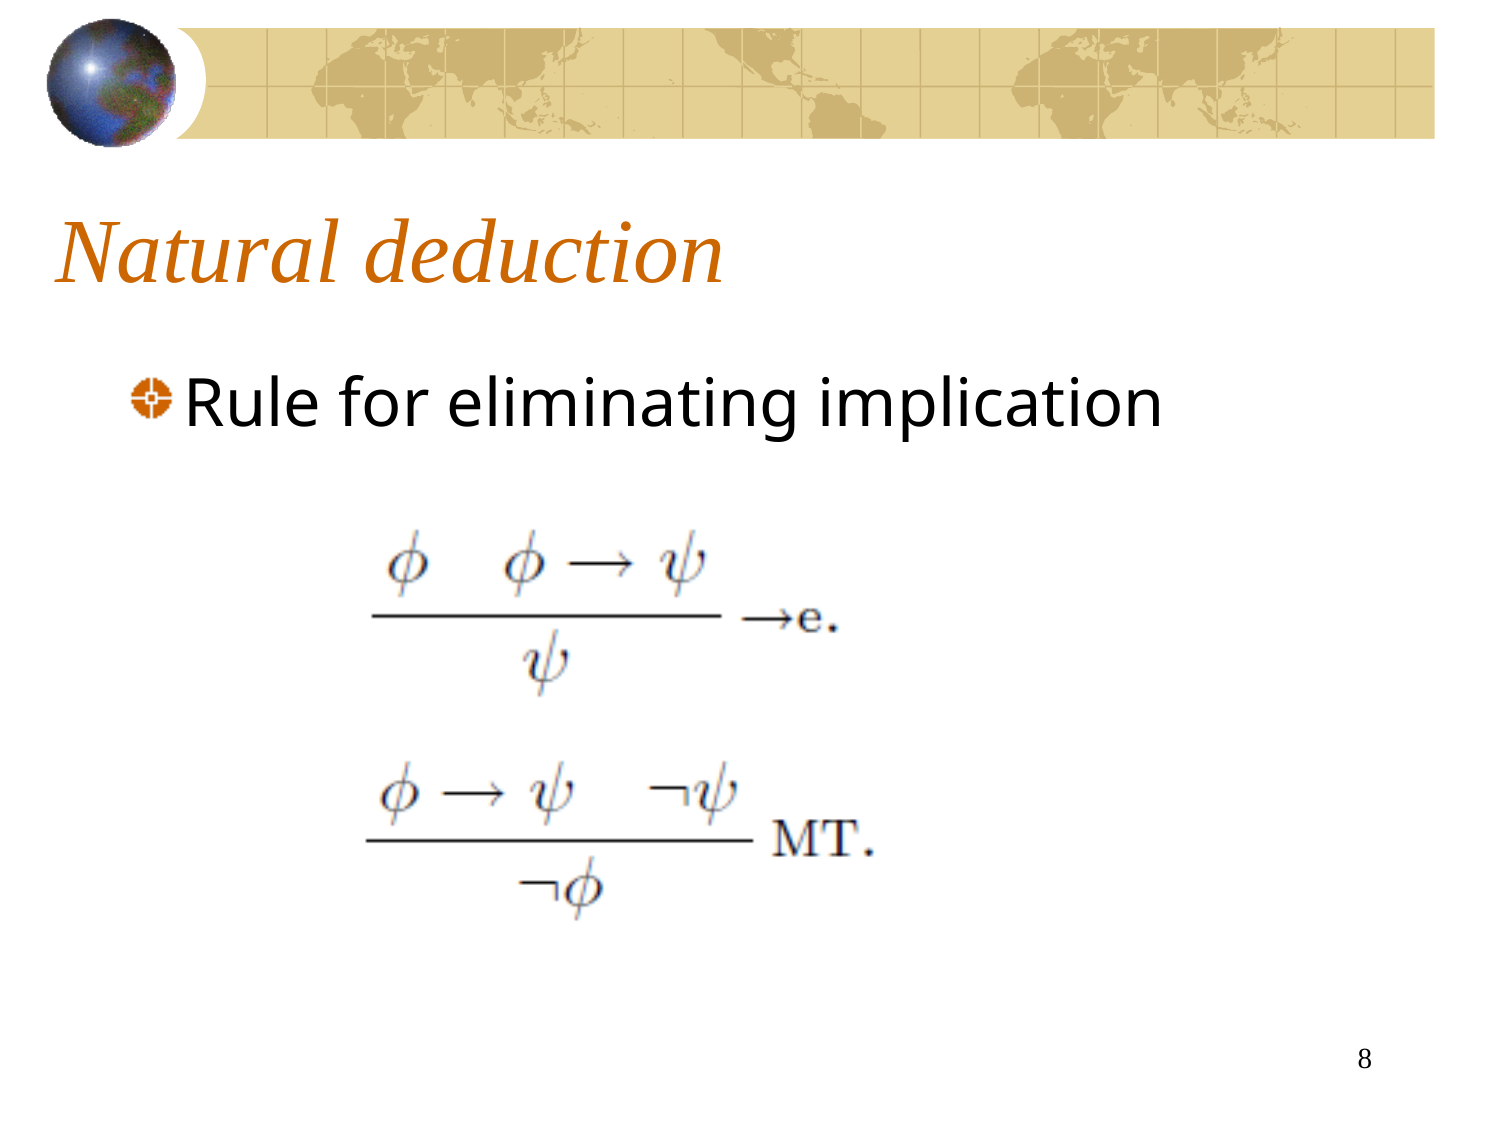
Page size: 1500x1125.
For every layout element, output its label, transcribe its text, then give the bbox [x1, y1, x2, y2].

title Natural deduction [40, 152, 1316, 341]
picture [127, 376, 175, 424]
picture [274, 449, 988, 964]
slide_number 8 [1074, 1032, 1388, 1108]
list Rule for eliminating implication [112, 352, 1388, 1028]
picture [42, 14, 190, 151]
